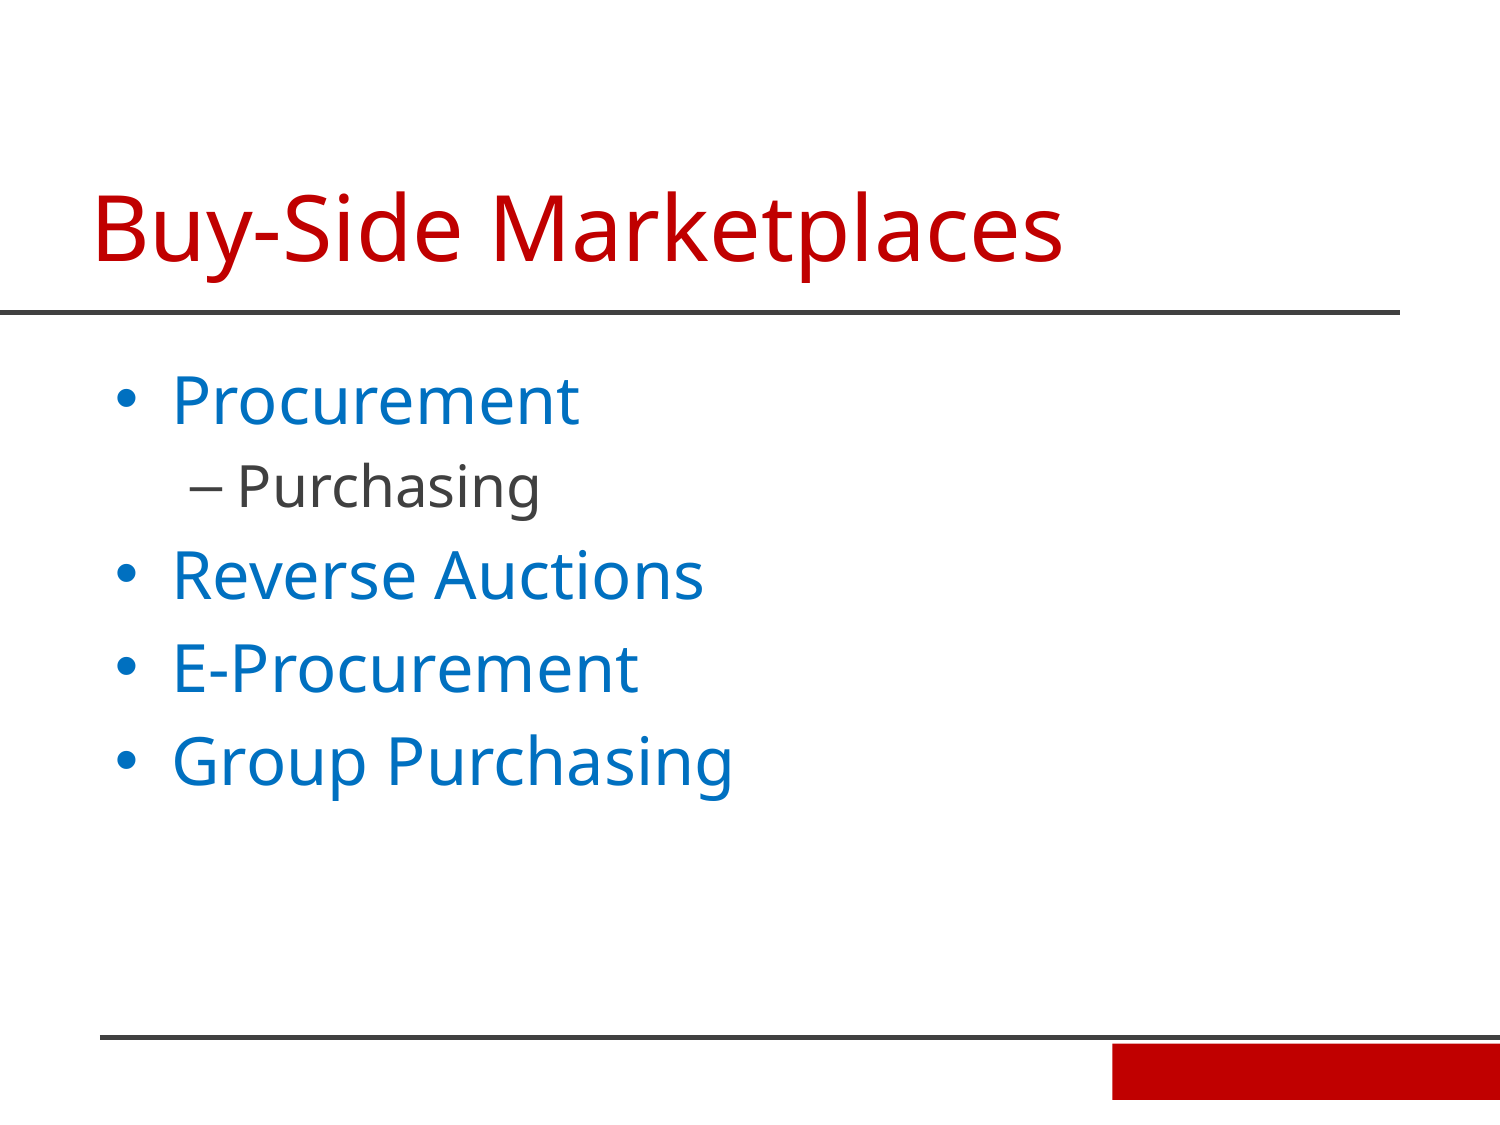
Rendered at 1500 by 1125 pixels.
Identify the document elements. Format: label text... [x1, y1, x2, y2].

subtitle Buy-Side Marketplaces [75, 12, 1413, 288]
list Procurement Purchasing Reverse Auctions E-Procurement Group Purchasing [99, 350, 1413, 1025]
